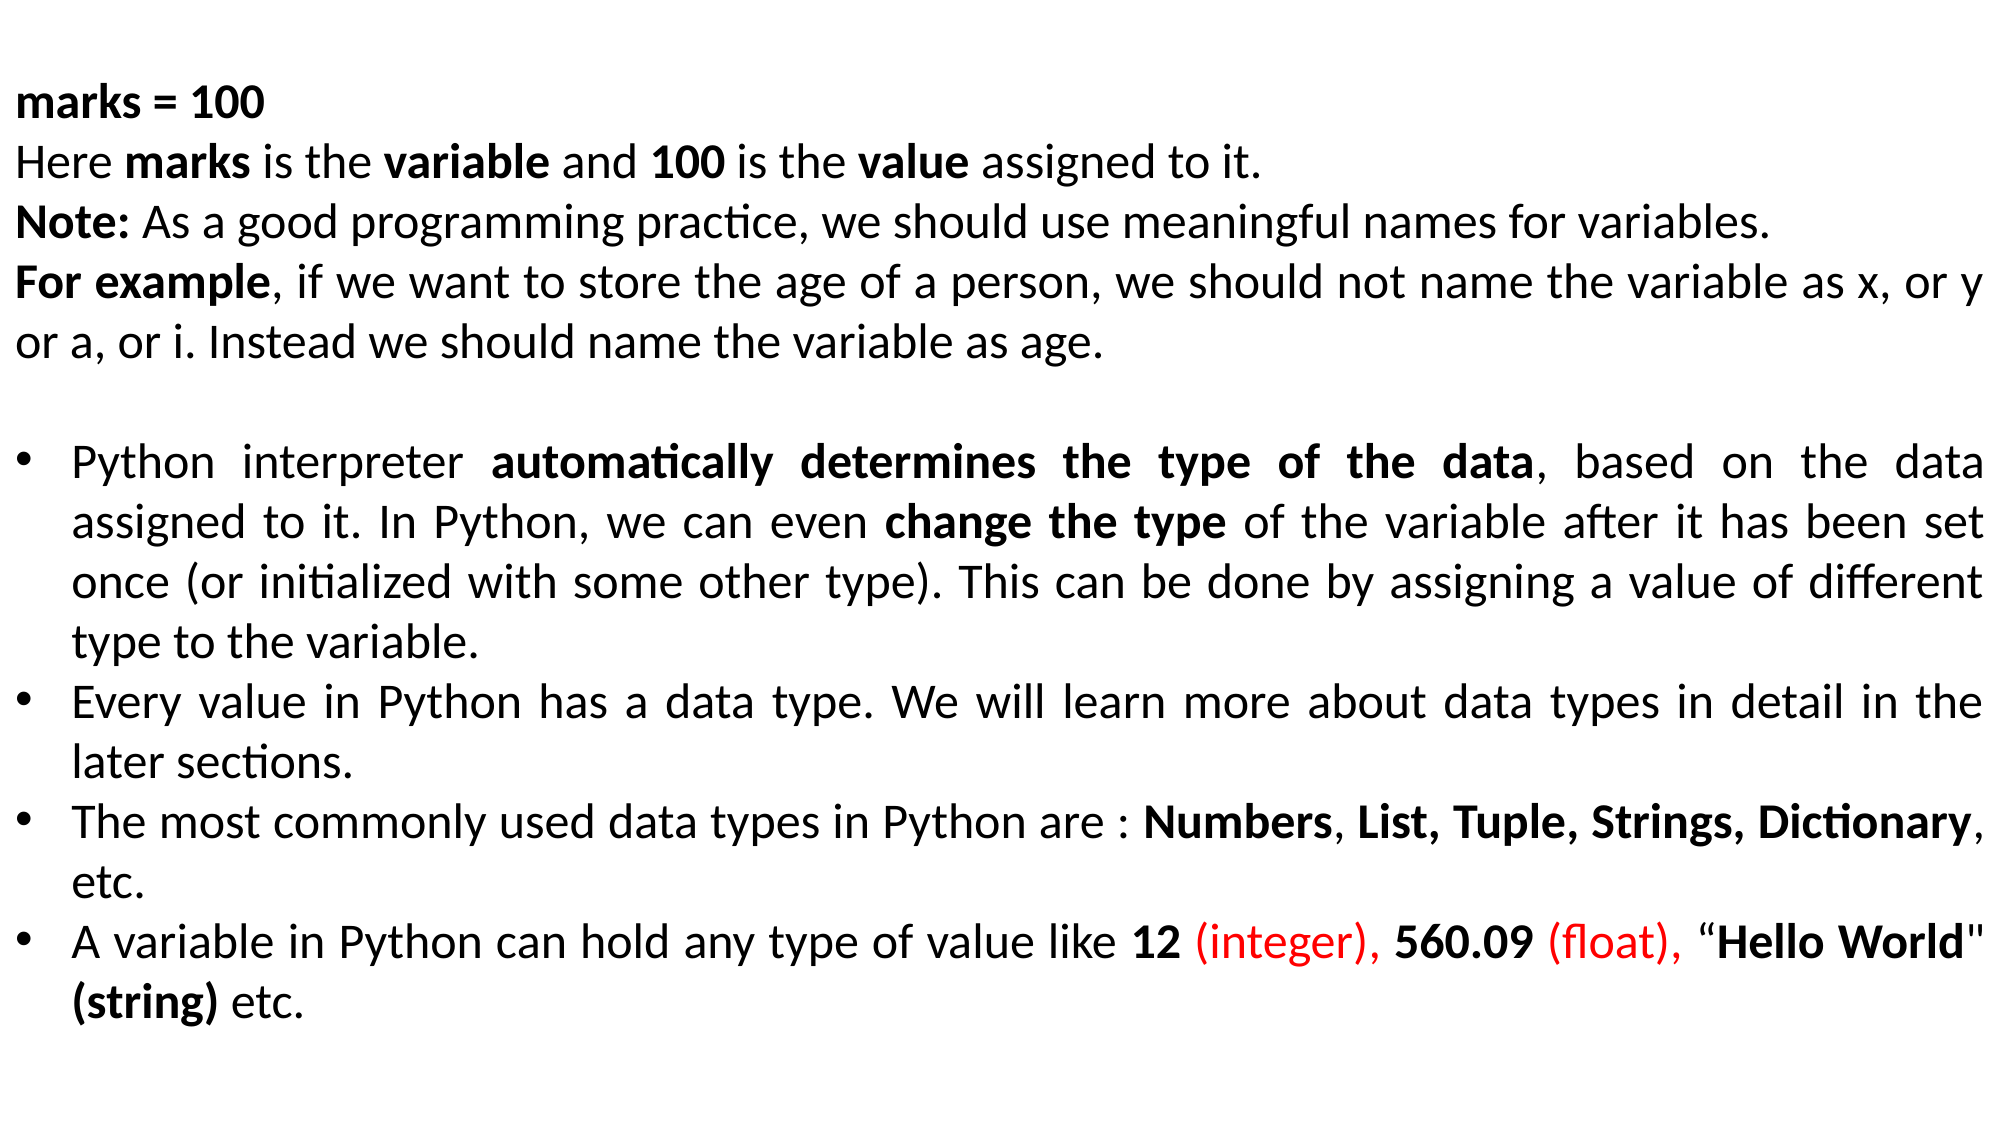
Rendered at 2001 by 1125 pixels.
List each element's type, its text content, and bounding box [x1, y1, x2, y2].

text_box marks = 100 Here marks is the variable and 100 is the value assigned to it. Note: As a good programming practice, we should use meaningful names for variables. For example, if we want to store the age of a person, we should not name the variable as x, or y or a, or i. Instead we should name the variable as age. Python interpreter automatically determines the type of the data, based on the data assigned to it. In Python, we can even change the type of the variable after it has been set once (or initialized with some other type). This can be done by assigning a value of different type to the variable. Every value in Python has a data type. We will learn more about data types in detail in the later sections. The most commonly used data types in Python are : Numbers, List, Tuple, Strings, Dictionary, etc. A variable in Python can hold any type of value like 12 (integer), 560.09 (float), “Hello World" (string) etc. [0, 61, 2000, 1036]
